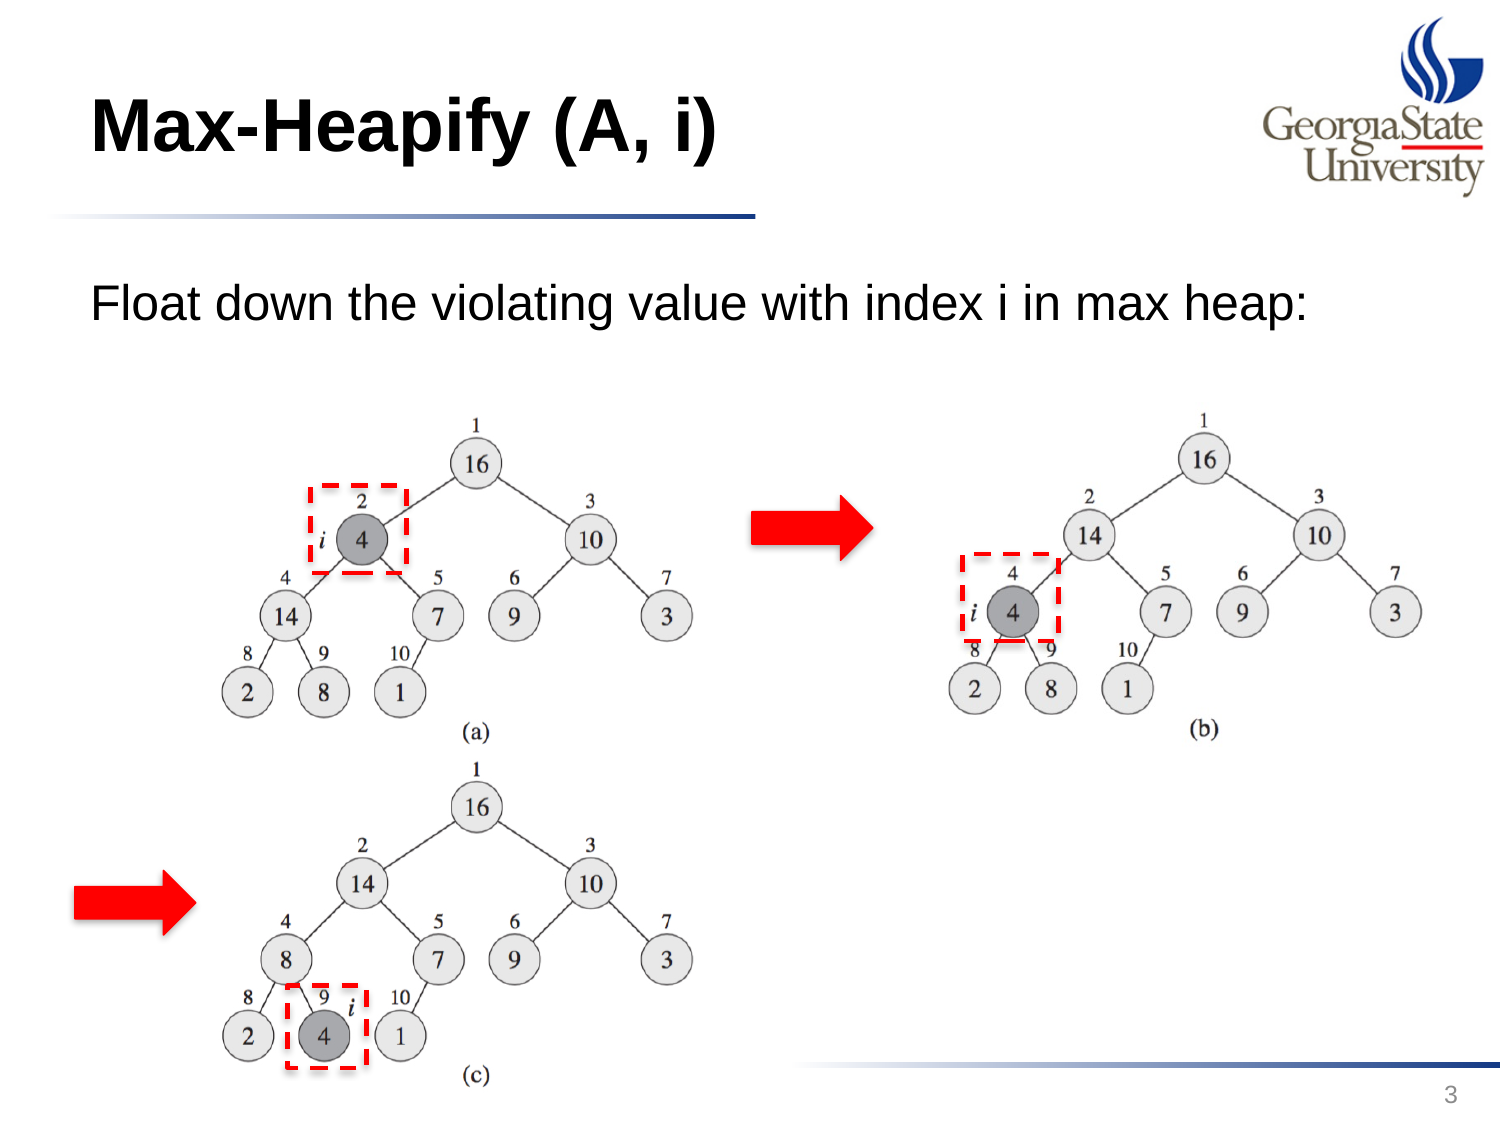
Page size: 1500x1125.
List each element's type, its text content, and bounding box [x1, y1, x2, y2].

text_box [74, 869, 197, 936]
text_box [751, 494, 874, 561]
slide_number 3 [1123, 1064, 1474, 1124]
title Max-Heapify (A, i) [75, 27, 1234, 215]
picture [212, 402, 701, 748]
list Float down the violating value with index i in max heap: [75, 262, 1425, 1005]
picture [1247, 0, 1500, 216]
picture [210, 750, 701, 1097]
picture [943, 402, 1428, 748]
